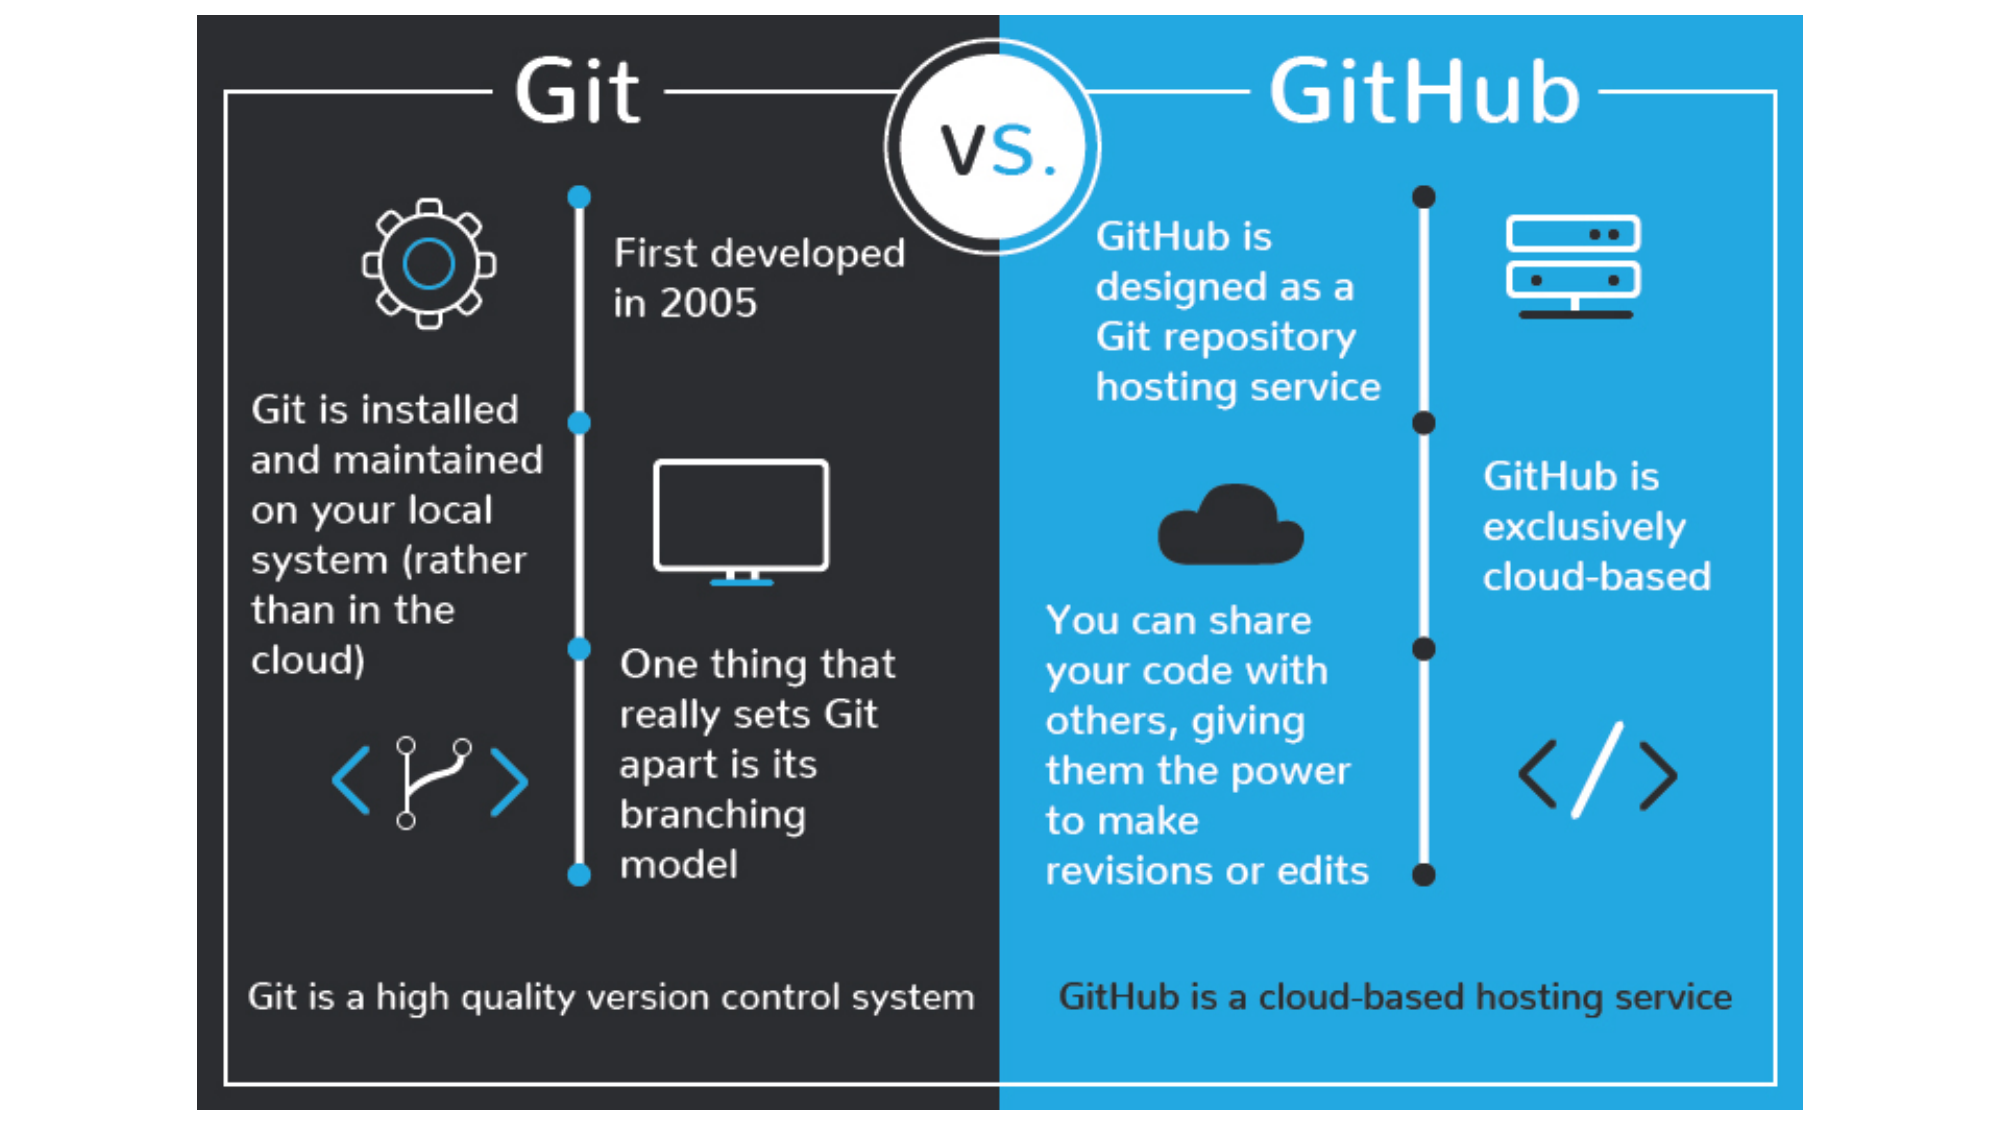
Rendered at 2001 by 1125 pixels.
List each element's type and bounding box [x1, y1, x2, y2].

picture [197, 15, 1803, 1110]
